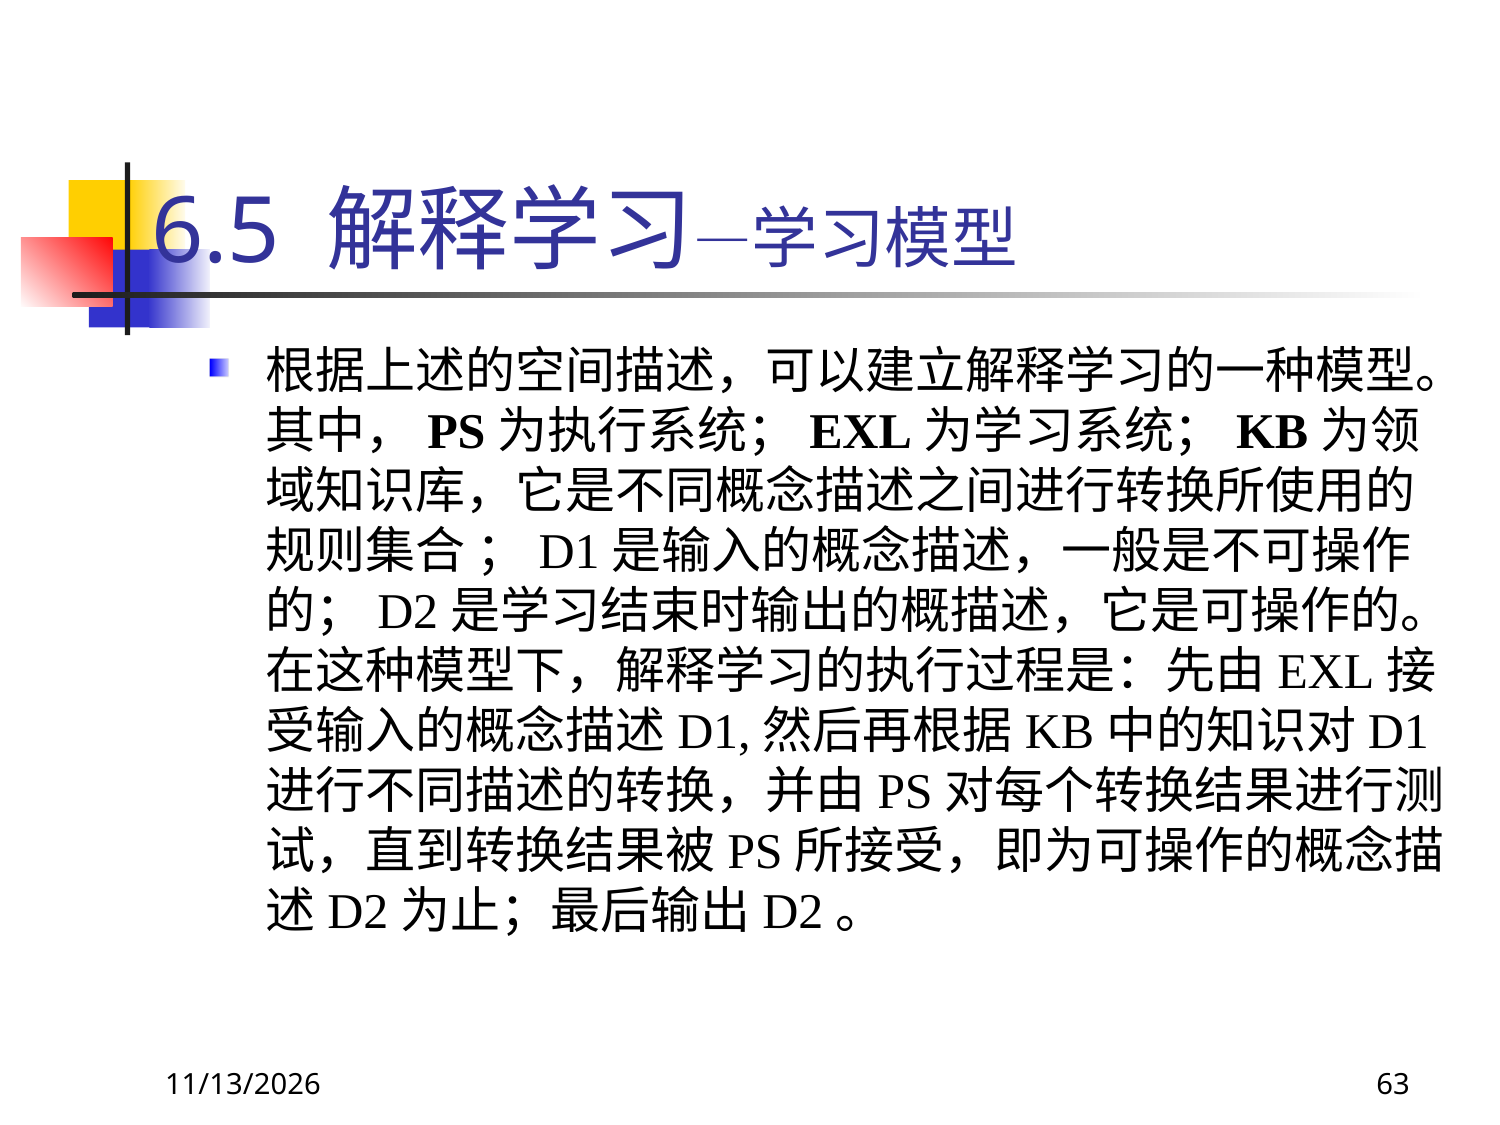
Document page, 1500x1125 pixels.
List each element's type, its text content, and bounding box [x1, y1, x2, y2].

title 6.5 解释学习—学习模型 [135, 101, 1468, 289]
picture [208, 357, 231, 379]
slide_number 63 [1112, 1037, 1426, 1113]
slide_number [149, 1037, 463, 1113]
list 根据上述的空间描述，可以建立解释学习的一种模型。其中，PS为执行系统；EXL为学习系统；KB为领域知识库，它是不同概念描述之间进行转换所使用的规则集合 ；D1是输入的概念描述，一般是不可操作的；D2是学习结束时输出的概描述，它是可操作的。在这种模型下，解释学习的执行过程是：先由EXL接受输入的概念描述D1,然后再根据KB中的知识对D1进行不同描述的转换，并由PS对每个转换结果进行测试，直到转换结果被PS所接受，即为可操作的概念描述D2为止；最后输出D2。 [193, 331, 1469, 1006]
